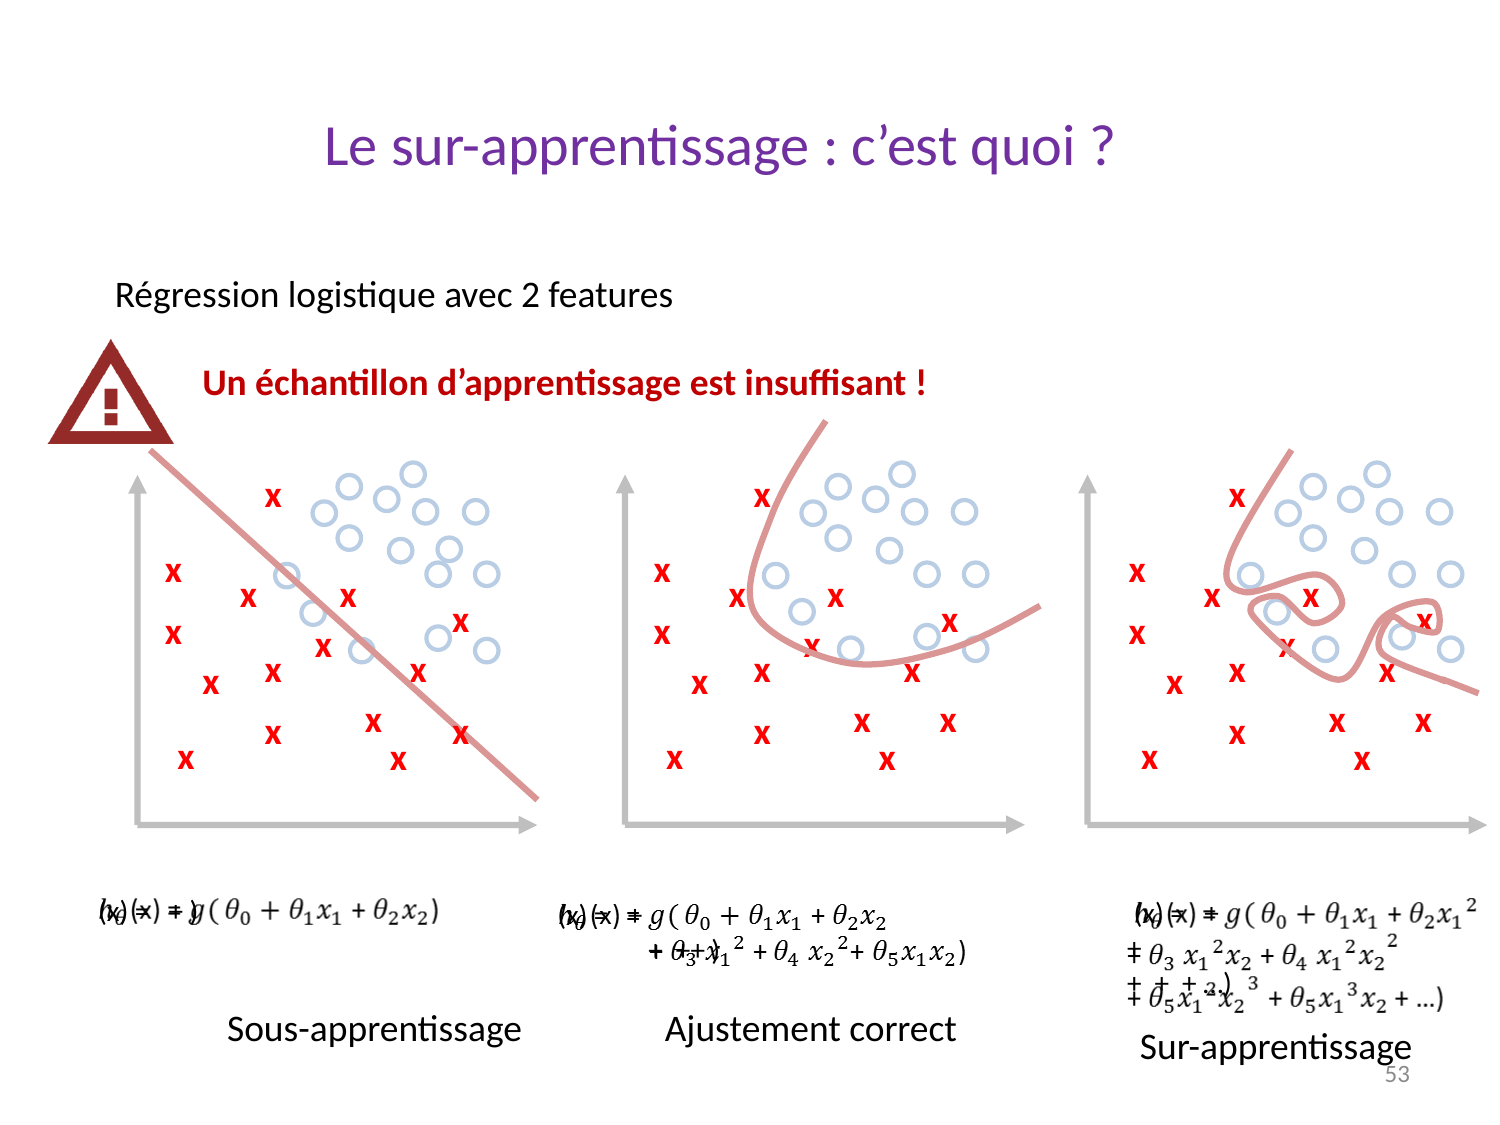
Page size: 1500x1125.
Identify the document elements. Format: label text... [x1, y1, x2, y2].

text_box [272, 566, 297, 590]
text_box x [1363, 637, 1414, 698]
text_box x [738, 500, 775, 523]
text_box x [638, 600, 689, 660]
text_box [386, 536, 415, 565]
text_box [411, 500, 440, 526]
text_box x [863, 725, 914, 785]
text_box x [1113, 600, 1164, 660]
text_box [279, 561, 301, 583]
text_box 1 [1074, 1042, 1425, 1103]
text_box x [1213, 462, 1264, 523]
text_box [74, 876, 625, 938]
text_box [131, 474, 144, 825]
text_box x [1399, 687, 1450, 748]
text_box [1112, 887, 1500, 1023]
text_box x [437, 587, 488, 648]
text_box [624, 818, 1025, 831]
text_box [1425, 497, 1454, 526]
text_box x [149, 600, 200, 660]
text_box x [713, 562, 757, 622]
text_box x [299, 618, 350, 673]
text_box x [1287, 577, 1338, 621]
text_box x [1126, 724, 1177, 785]
text_box [472, 560, 501, 589]
text_box Sous-apprentissage [212, 996, 550, 1101]
text_box Régression logistique avec 2 features [99, 262, 1238, 323]
text_box x [224, 562, 275, 622]
text_box [1081, 474, 1094, 825]
text_box x [162, 724, 213, 785]
text_box [435, 535, 464, 564]
text_box x [437, 699, 488, 760]
text_box [299, 599, 327, 627]
text_box x [249, 699, 300, 760]
text_box x [349, 687, 400, 748]
text_box [536, 889, 1112, 975]
text_box x [638, 537, 689, 598]
text_box x [738, 699, 789, 760]
text_box x [149, 537, 200, 598]
text_box [1360, 536, 1379, 559]
text_box [424, 624, 453, 652]
text_box [747, 500, 1042, 667]
text_box [1439, 635, 1465, 662]
text_box x [1213, 699, 1264, 760]
text_box x [788, 645, 839, 673]
text_box [151, 452, 187, 485]
text_box [424, 560, 453, 589]
text_box [1375, 497, 1404, 526]
text_box [1363, 460, 1391, 489]
text_box x [676, 649, 727, 710]
text_box [372, 500, 401, 514]
picture [37, 337, 184, 444]
text_box x [1113, 537, 1164, 598]
text_box [461, 500, 490, 526]
text_box x [1338, 725, 1389, 785]
text_box [1336, 485, 1365, 514]
text_box x [187, 649, 238, 710]
text_box [950, 500, 979, 526]
text_box [1311, 472, 1328, 493]
text_box x [1313, 687, 1364, 748]
text_box x [1401, 587, 1452, 640]
text_box [961, 638, 990, 664]
text_box x [1151, 649, 1202, 710]
text_box x [249, 500, 300, 523]
text_box x [374, 725, 425, 785]
text_box x [738, 637, 789, 698]
text_box [488, 754, 538, 801]
text_box [310, 500, 339, 528]
text_box x [1263, 632, 1313, 673]
text_box x [888, 655, 939, 698]
text_box [204, 500, 437, 711]
text_box [347, 638, 375, 665]
text_box x [324, 562, 375, 623]
text_box [1388, 560, 1416, 589]
text_box x [651, 724, 702, 785]
text_box [1224, 448, 1480, 696]
text_box x [838, 687, 889, 748]
text_box x [394, 637, 445, 698]
text_box [335, 524, 364, 552]
text_box [472, 636, 501, 665]
text_box x [924, 687, 975, 748]
text_box Le sur-apprentissage : c’est quoi ? [206, 99, 1234, 185]
text_box Un échantillon d’apprentissage est insuffisant ! [187, 350, 1052, 500]
text_box Ajustement correct [649, 996, 988, 1101]
text_box [137, 818, 538, 832]
text_box x [249, 637, 300, 698]
text_box Sur-apprentissage [1124, 1014, 1463, 1120]
text_box [1436, 560, 1465, 589]
text_box [1087, 818, 1488, 832]
text_box x [1188, 562, 1239, 622]
text_box [359, 636, 376, 652]
text_box x [1213, 637, 1264, 698]
